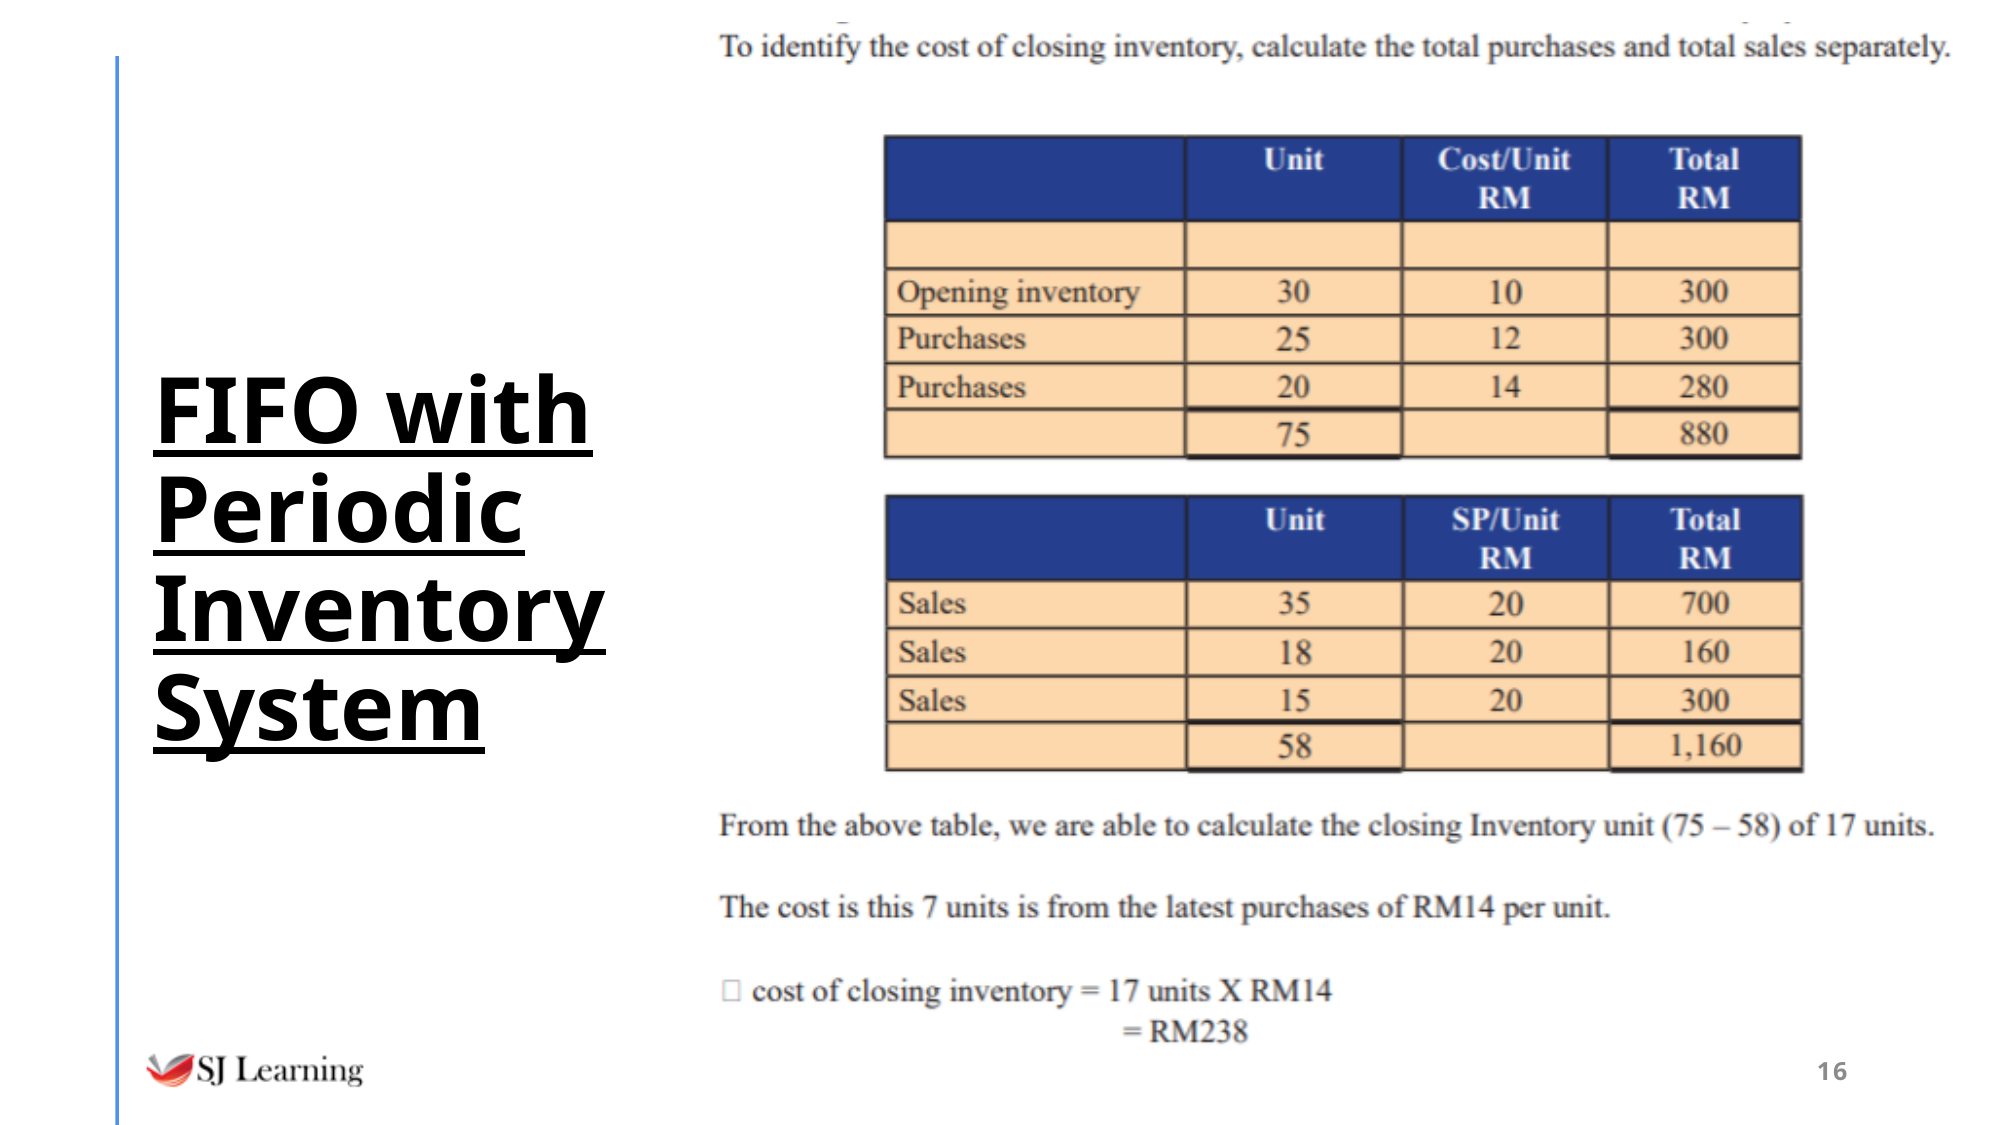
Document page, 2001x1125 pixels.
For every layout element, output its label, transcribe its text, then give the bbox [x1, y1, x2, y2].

picture [137, 1044, 377, 1101]
slide_number 16 [1412, 1060, 1863, 1103]
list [707, 22, 1963, 1060]
title FIFO with Periodic Inventory System [138, 306, 635, 819]
